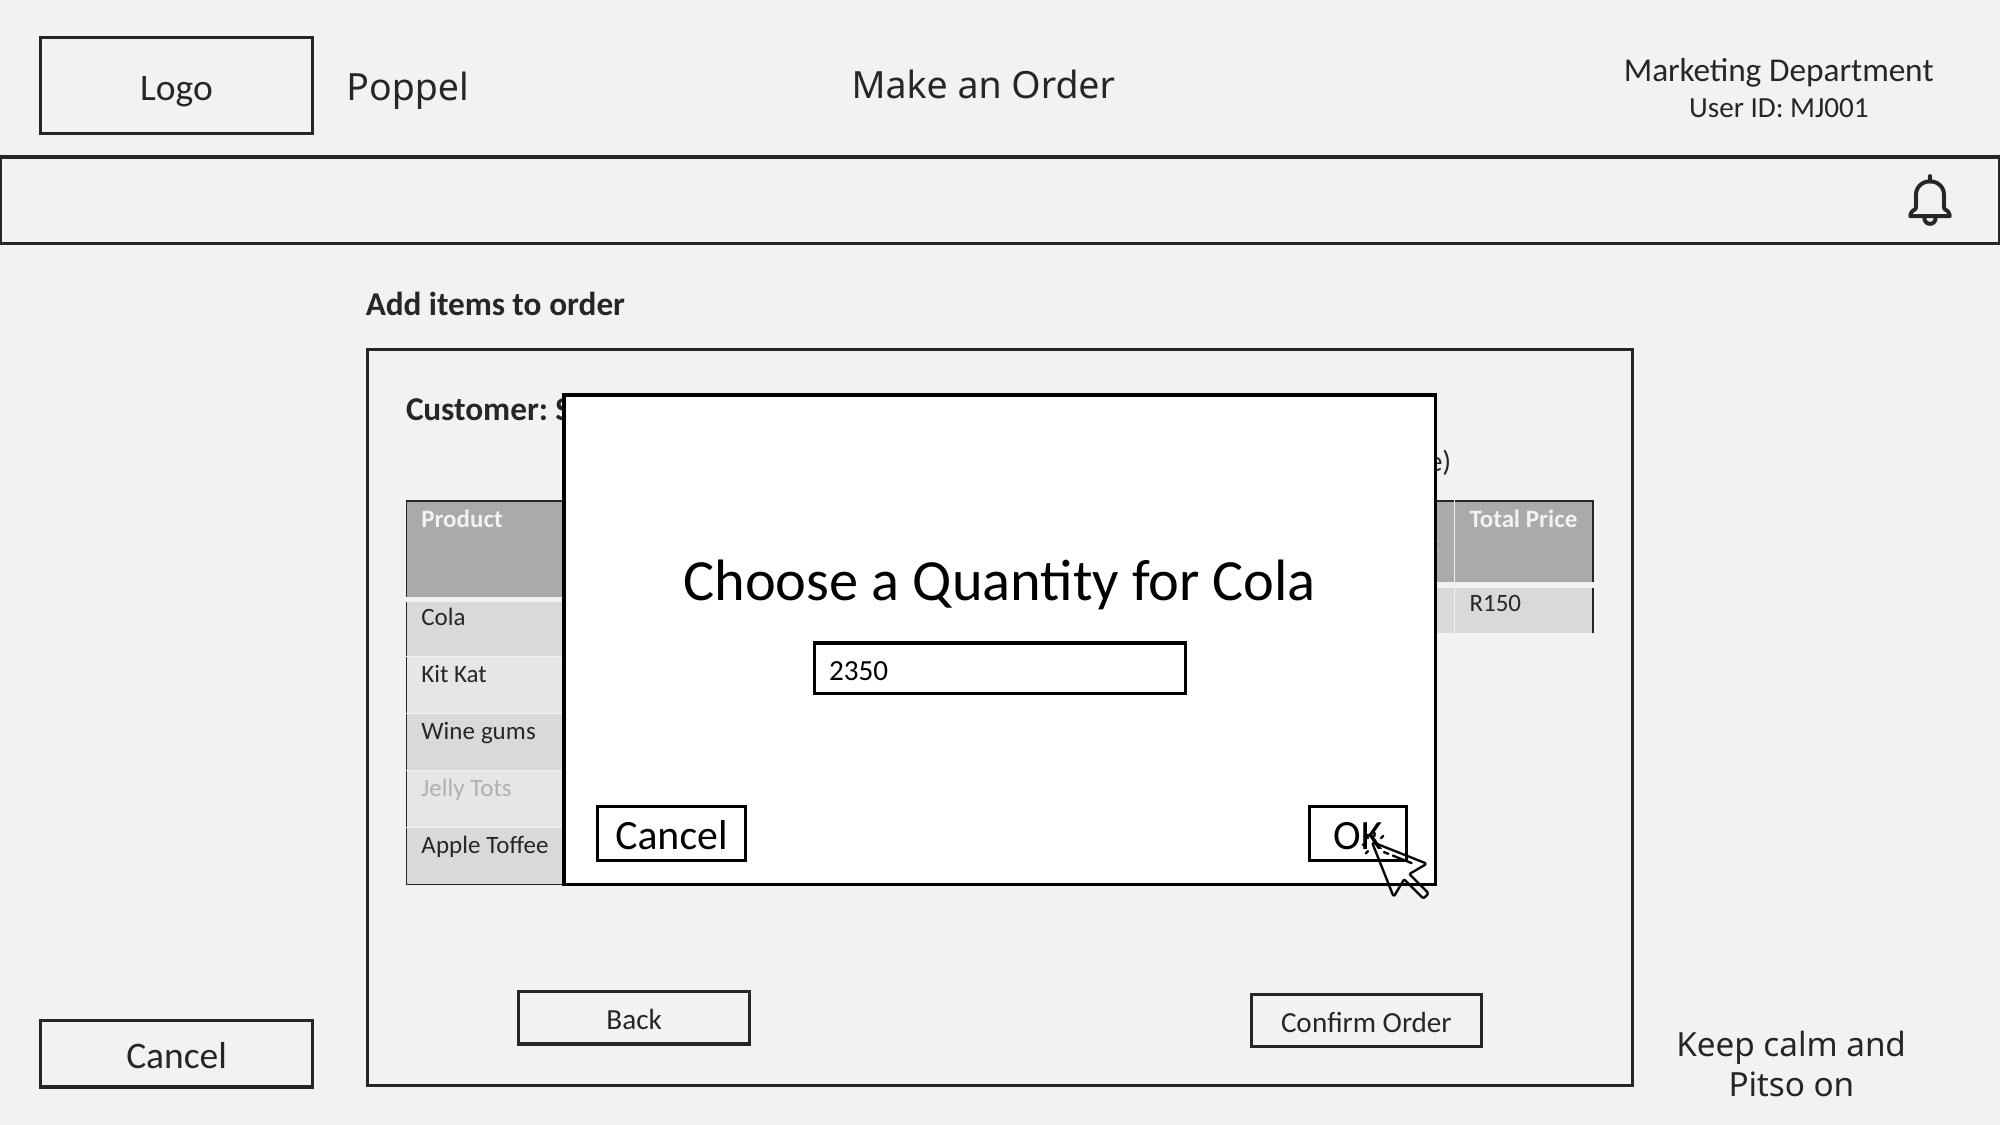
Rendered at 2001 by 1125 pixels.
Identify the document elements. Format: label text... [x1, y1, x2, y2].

picture [1357, 827, 1436, 906]
picture [864, 501, 909, 886]
text_box OK [1309, 805, 1407, 861]
text_box 2350 [813, 642, 864, 695]
text_box Choose a Quantity for Cola [563, 394, 1437, 885]
text_box 2350 [909, 642, 1187, 695]
text_box [0, 0, 2000, 1125]
text_box Cancel [596, 805, 747, 861]
picture [1907, 173, 1953, 227]
